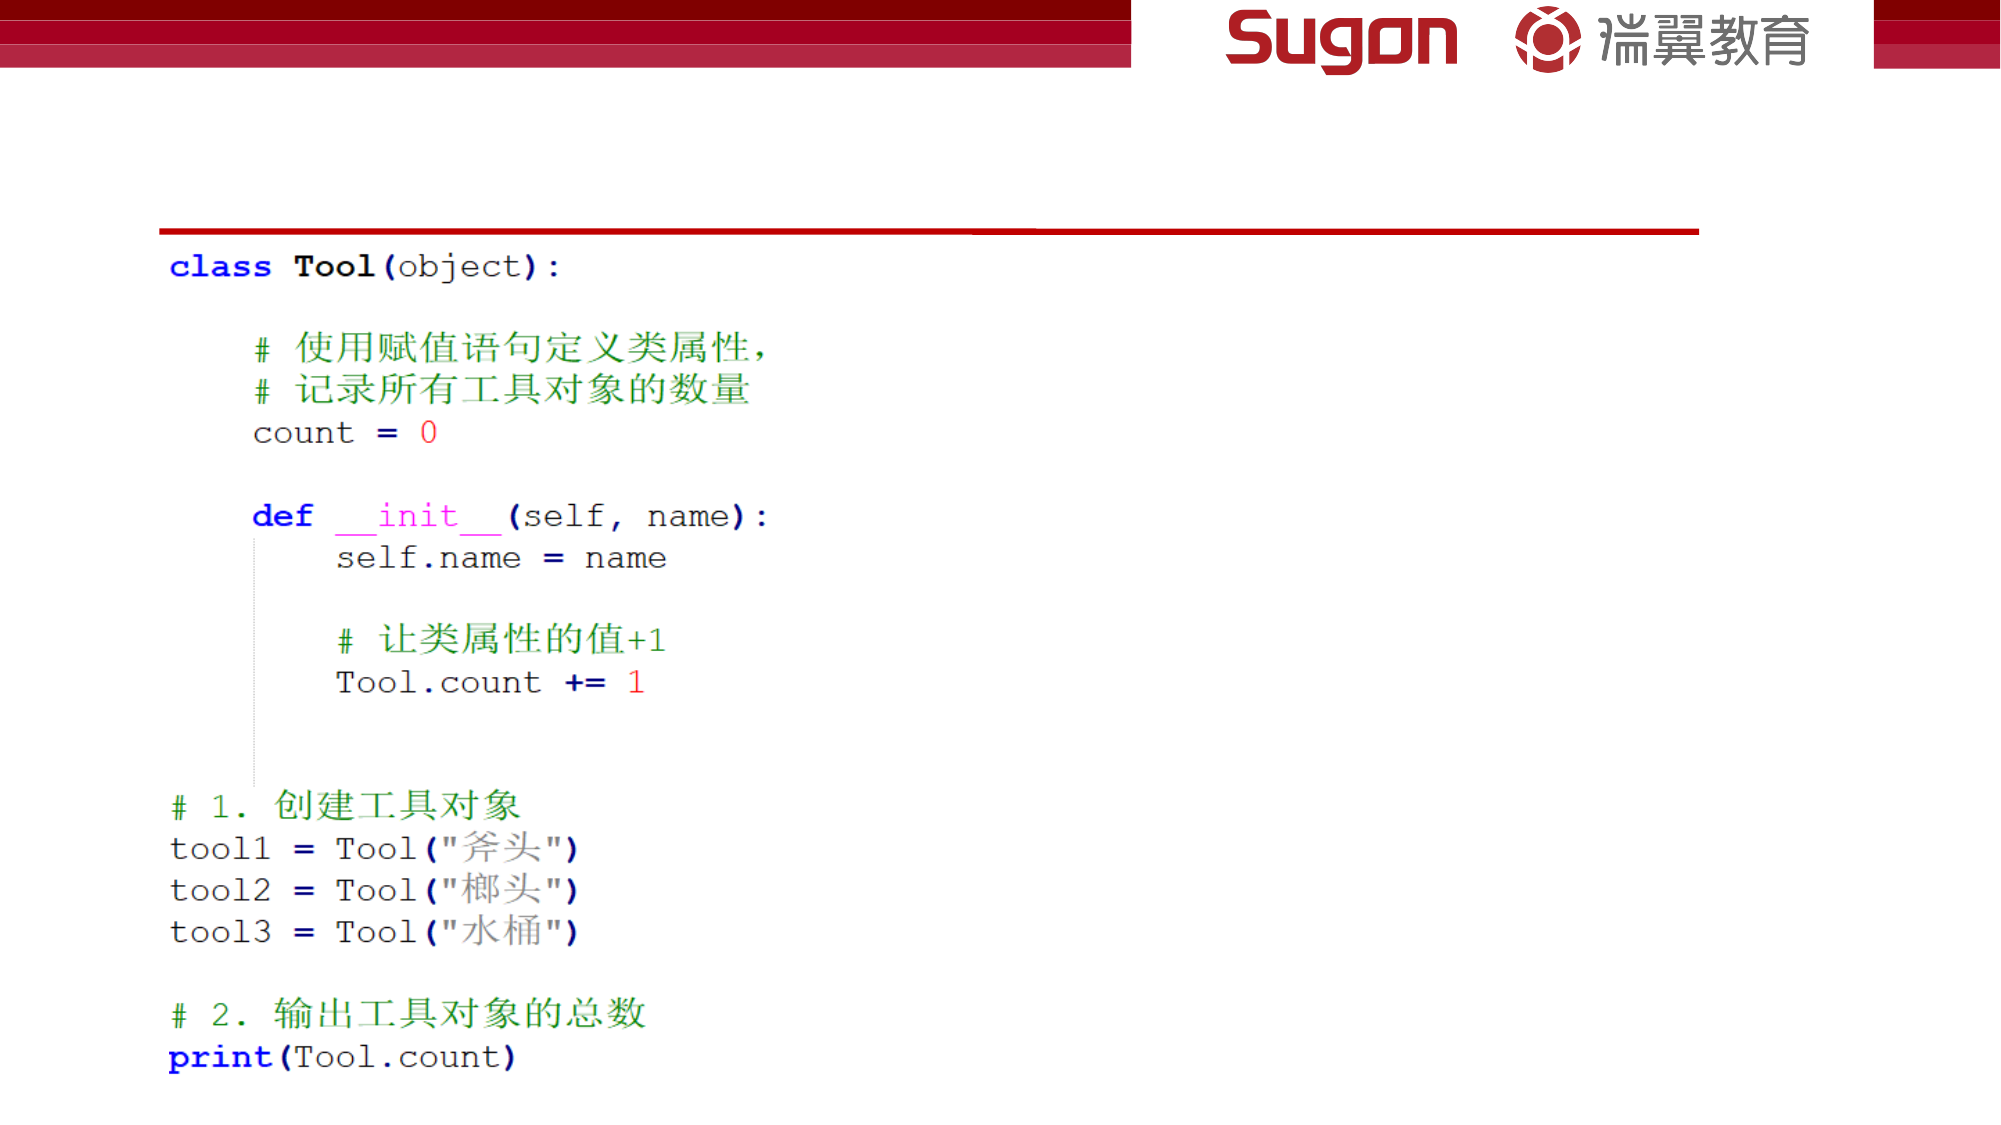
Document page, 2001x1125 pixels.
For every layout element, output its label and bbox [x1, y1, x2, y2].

picture [1515, 6, 1809, 73]
picture [1194, 0, 1484, 102]
list [169, 246, 779, 1081]
